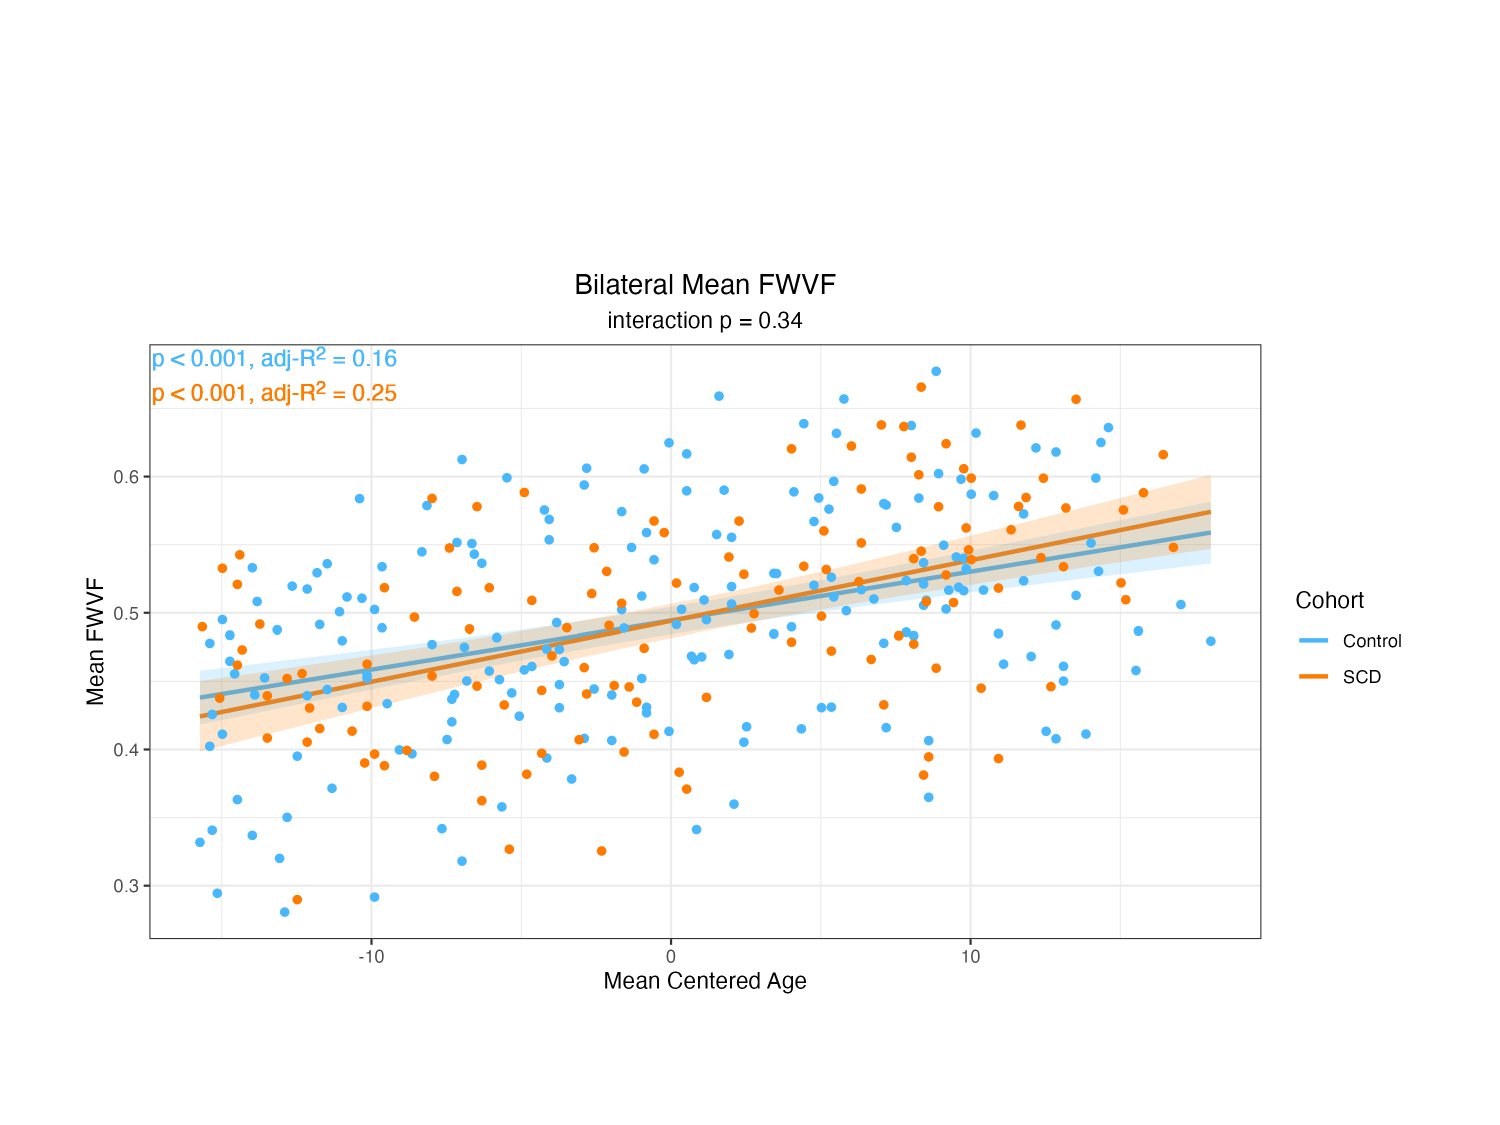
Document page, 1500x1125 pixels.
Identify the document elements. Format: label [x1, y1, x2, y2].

list [74, 262, 1426, 1006]
